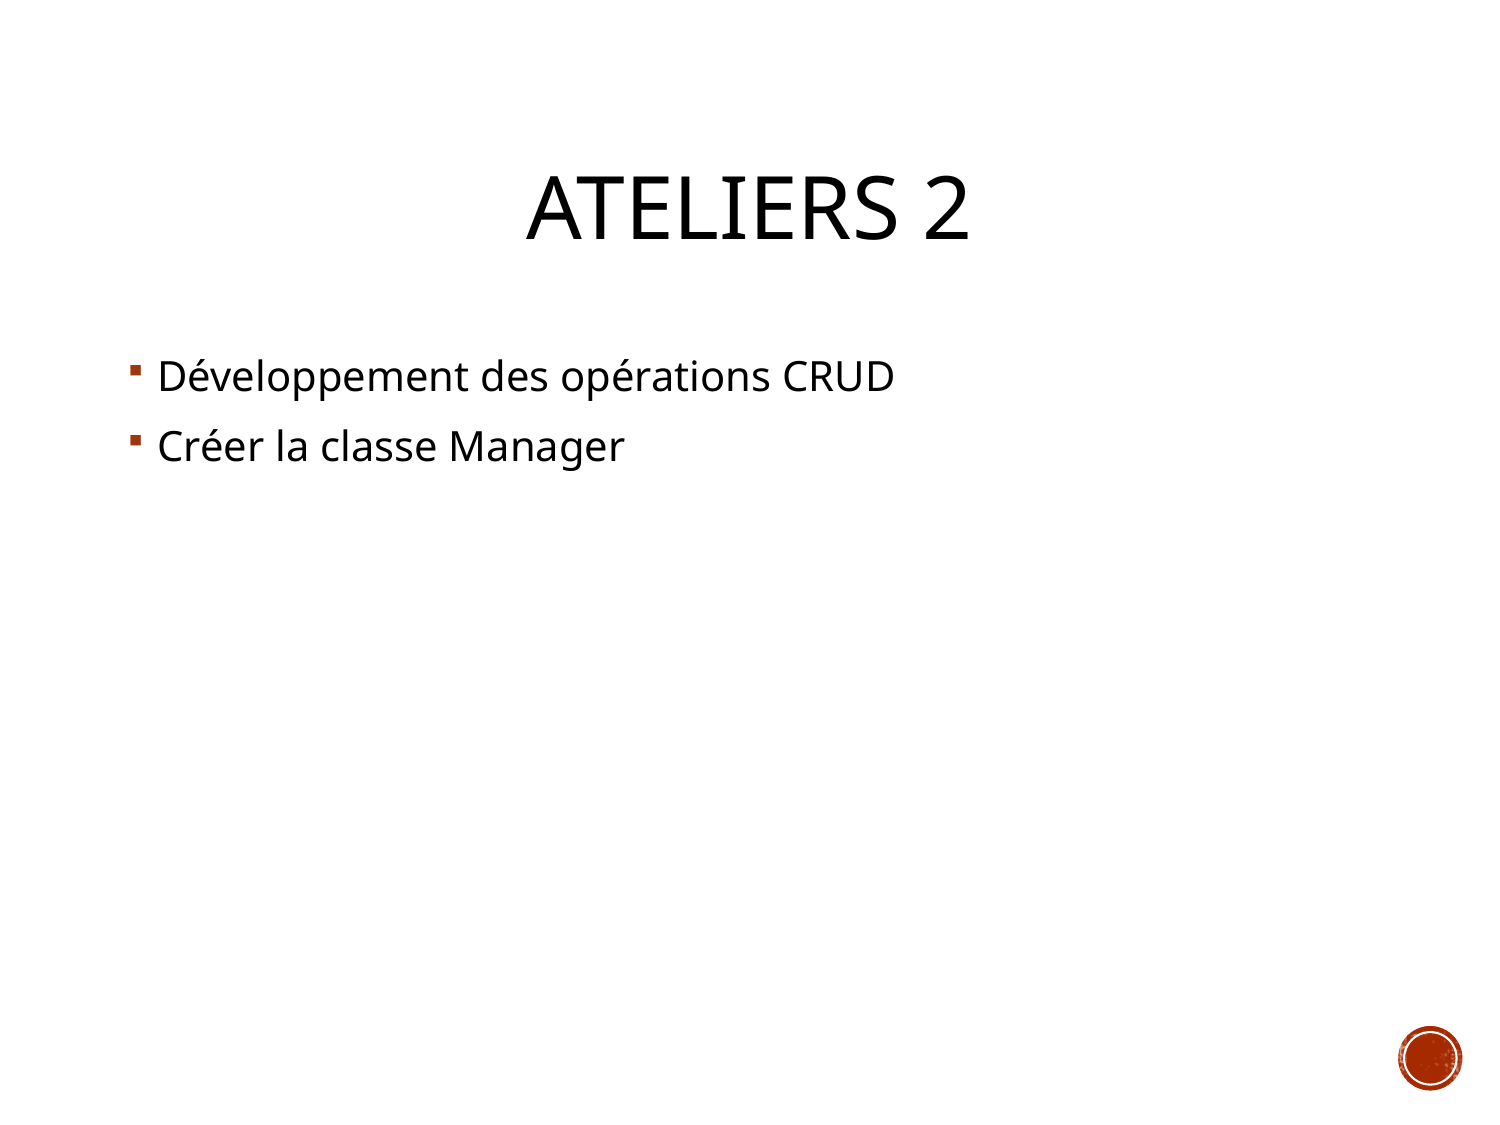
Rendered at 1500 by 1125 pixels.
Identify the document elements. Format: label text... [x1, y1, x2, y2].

title Ateliers 2 [112, 79, 1388, 344]
list Développement des opérations CRUD Créer la classe Manager [112, 348, 1388, 1013]
